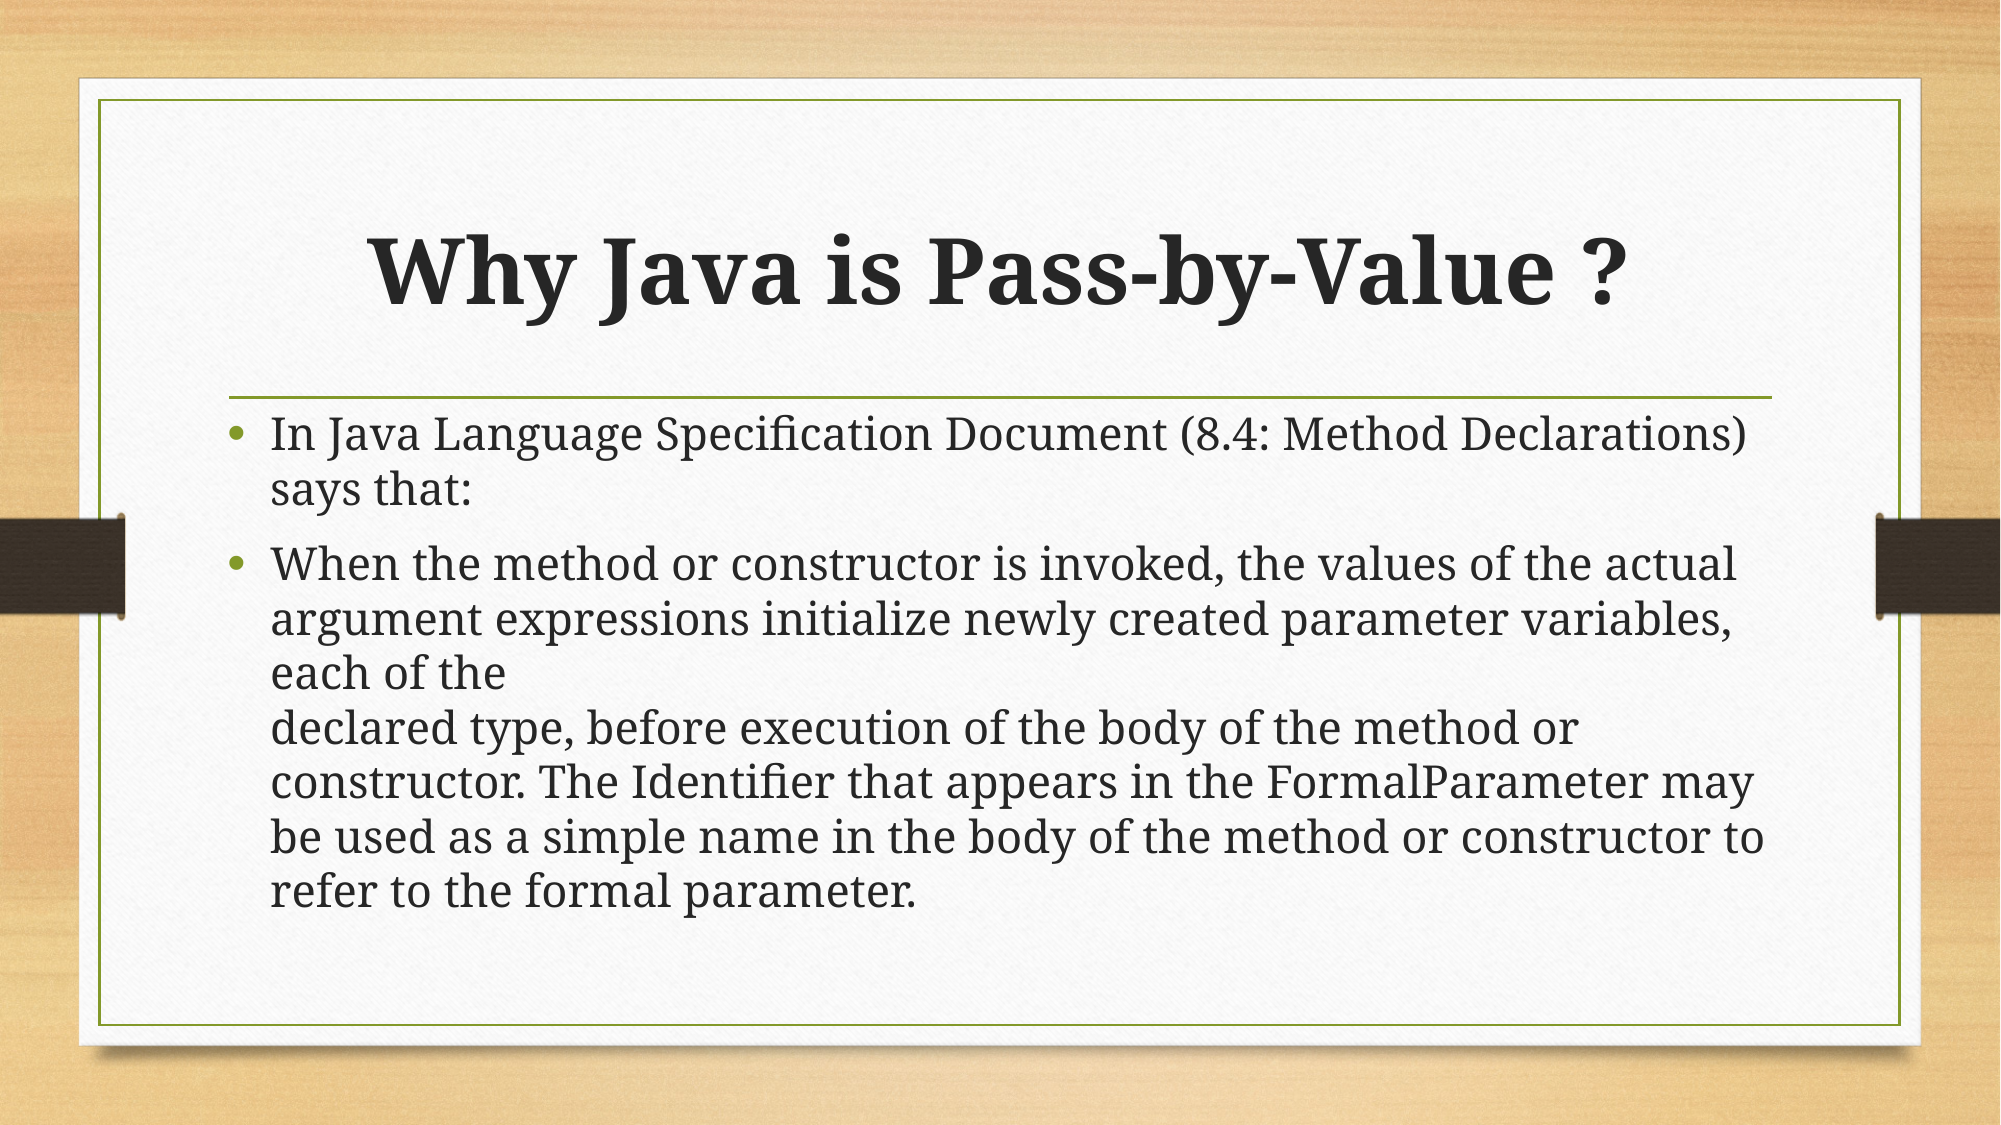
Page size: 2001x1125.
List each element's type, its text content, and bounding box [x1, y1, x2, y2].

picture [0, 0, 2001, 1125]
list In Java Language Specification Document (8.4: Method Declarations) says that: When the method or constructor is invoked, the values of the actual argument expressions initialize newly created parameter variables, each of the declared type, before execution of the body of the method or constructor. The Identifier that appears in the FormalParameter may be used as a simple name in the body of the method or constructor to refer to the formal parameter. [212, 397, 1788, 964]
title Why Java is Pass-by-Value ? [212, 161, 1788, 375]
